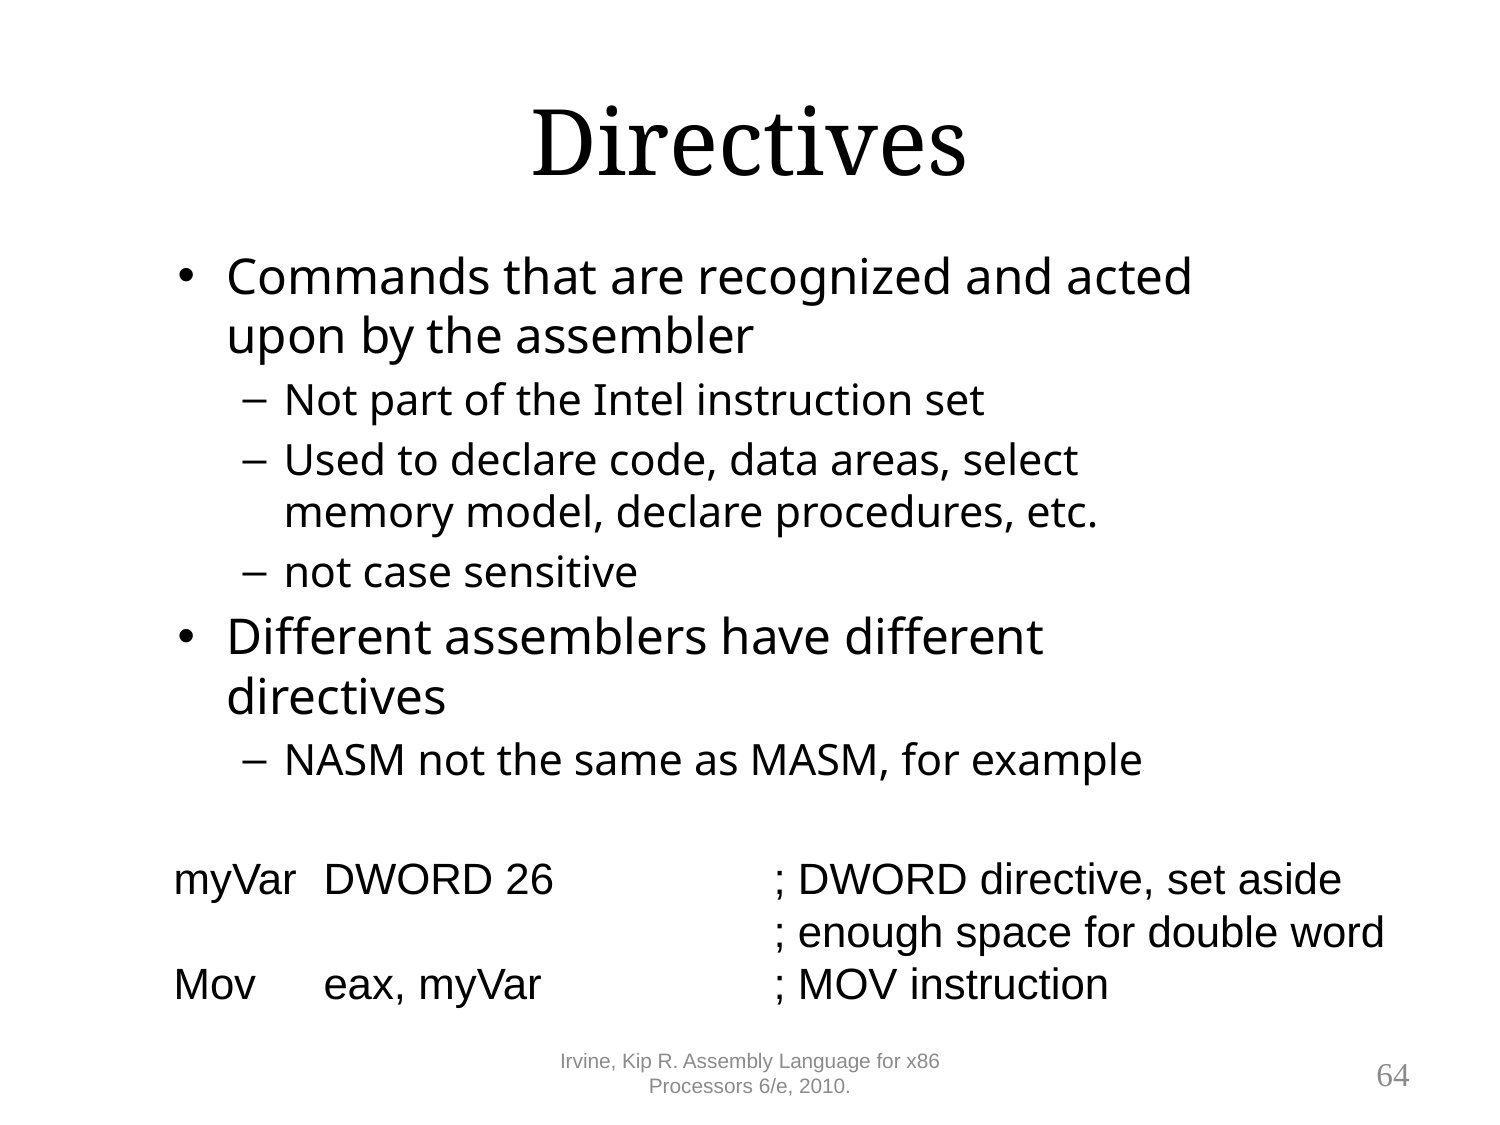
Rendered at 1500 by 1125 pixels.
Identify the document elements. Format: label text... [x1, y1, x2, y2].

footer Irvine, Kip R. Assembly Language for x86 Processors 6/e, 2010. [512, 1042, 988, 1103]
text_box myVar DWORD 26 ; DWORD directive, set aside ; enough space for double word Mov eax, myVar ; MOV instruction [158, 843, 1401, 1016]
title Directives [75, 45, 1425, 233]
slide_number 64 [1074, 1042, 1425, 1103]
list Commands that are recognized and acted upon by the assembler Not part of the Intel instruction set Used to declare code, data areas, select memory model, declare procedures, etc. not case sensitive Different assemblers have different directives NASM not the same as MASM, for example [162, 237, 1275, 800]
